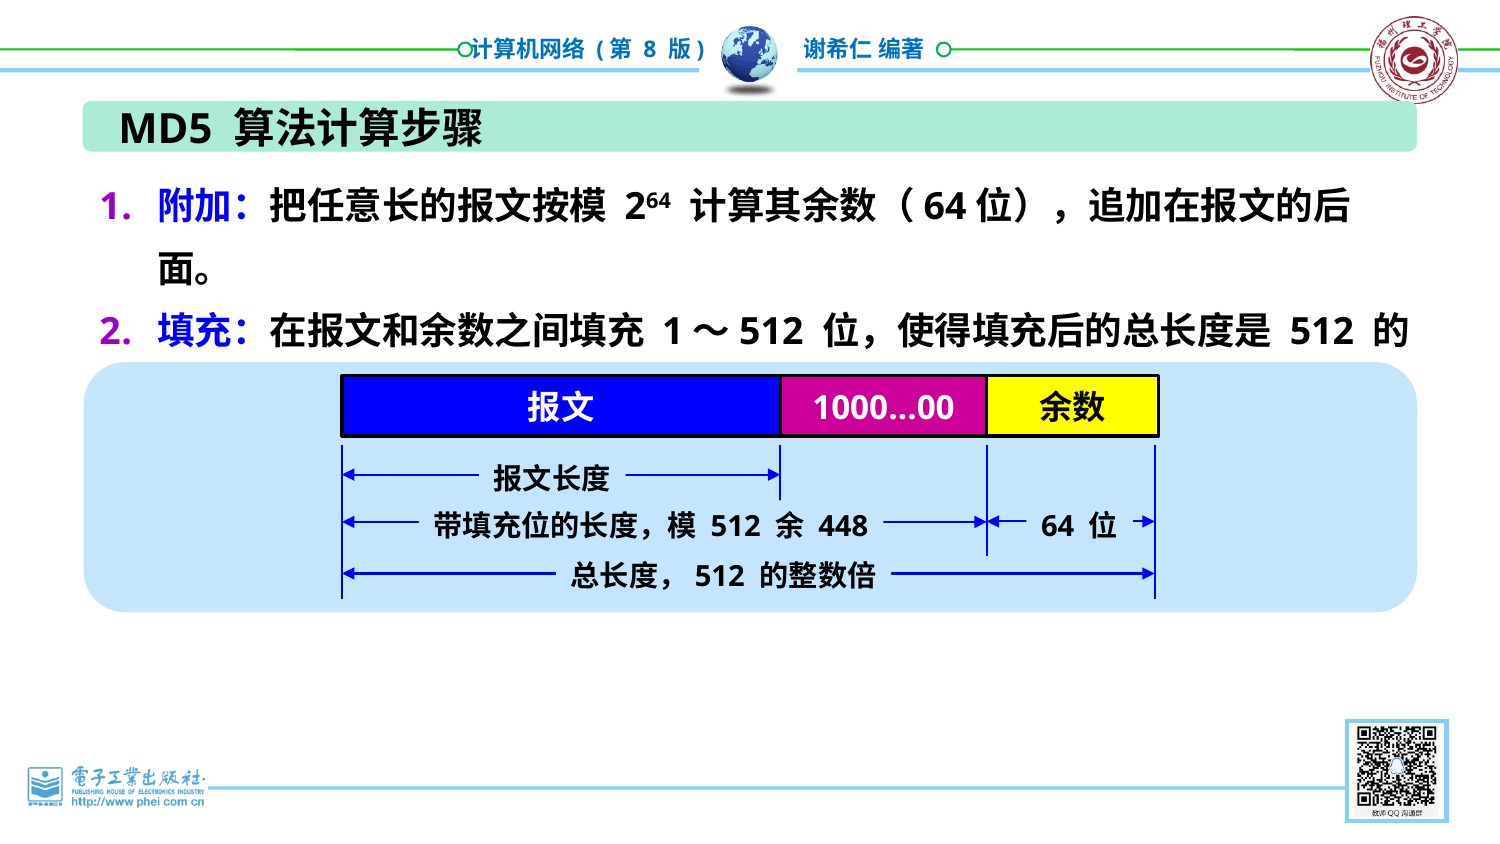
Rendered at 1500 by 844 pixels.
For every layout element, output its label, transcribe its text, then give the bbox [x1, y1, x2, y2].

text_box [343, 575, 349, 583]
text_box 1000…00 [780, 375, 986, 436]
picture [1355, 724, 1438, 817]
text_box [81, 360, 1420, 615]
text_box 总长度，512 的整数倍 [556, 582, 892, 600]
picture [719, 24, 780, 100]
text_box 报文 [342, 375, 780, 436]
picture [23, 764, 208, 809]
text_box 报文长度 [479, 482, 626, 500]
text_box 余数 [986, 375, 1159, 436]
picture [1370, 16, 1458, 104]
text_box 总长度，512 的整数倍 [556, 549, 892, 572]
text_box [499, 100, 1418, 152]
text_box 附加：把任意长的报文按模 264 计算其余数（64位），追加在报文的后面。 填充：在报文和余数之间填充 1～512 位，使得填充后的总长度是 512 的整数倍。填充的首位是 1，后面都是 0。 [83, 157, 1426, 423]
text_box 带填充位的长度，模 512 余 448 [418, 500, 884, 521]
text_box MD5 算法计算步骤 [103, 94, 499, 157]
text_box [82, 100, 103, 152]
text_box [986, 499, 1155, 550]
text_box 报文长度 [479, 453, 626, 473]
text_box 带填充位的长度，模 512 余 448 [418, 531, 884, 551]
text_box [1148, 575, 1154, 585]
text_box [343, 523, 350, 532]
